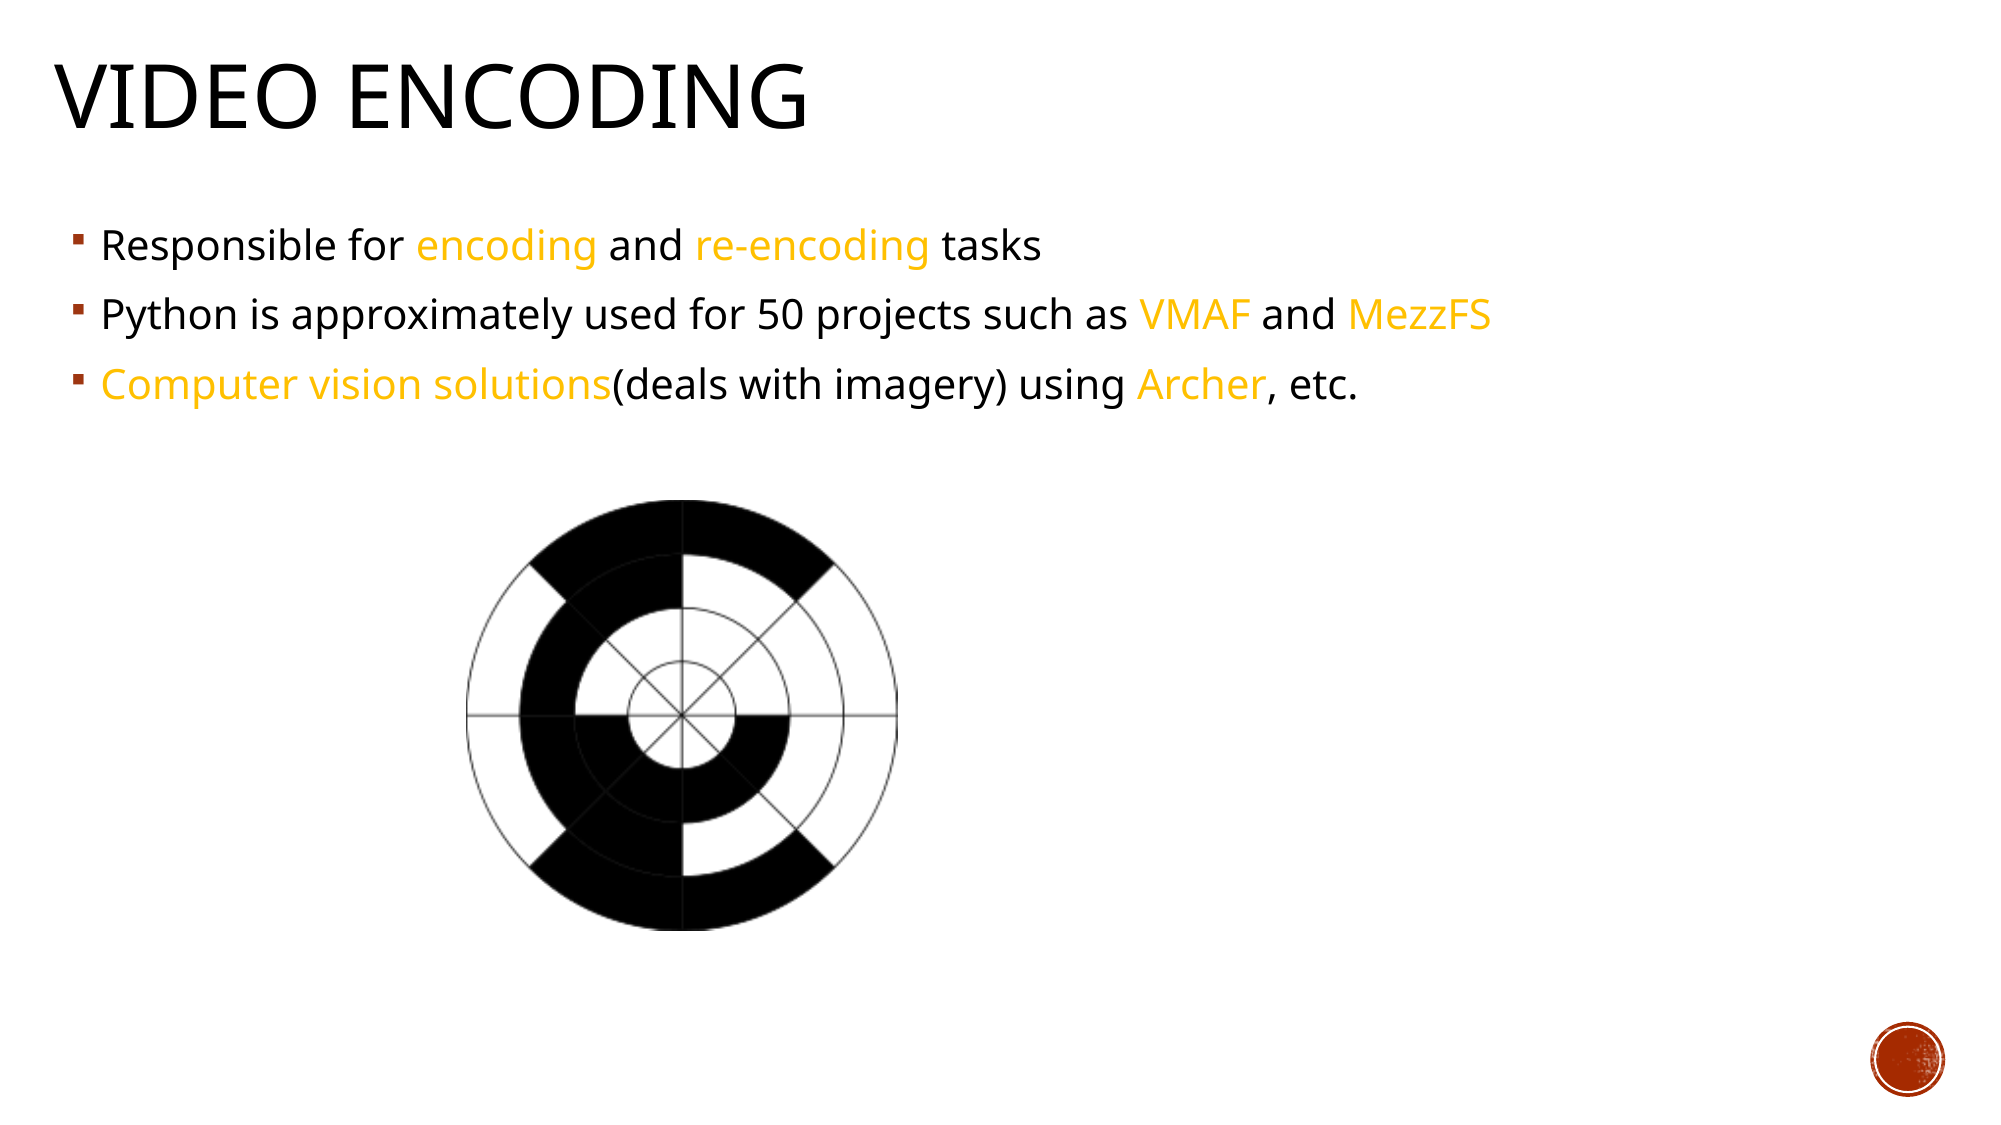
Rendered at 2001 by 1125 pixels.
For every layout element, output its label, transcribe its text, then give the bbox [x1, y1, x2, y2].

picture [466, 500, 898, 931]
list Responsible for encoding and re-encoding tasks Python is approximately used for 50 projects such as VMAF and MezzFS Computer vision solutions(deals with imagery) using Archer, etc. [55, 216, 1706, 978]
title Video encoding [39, 43, 1690, 156]
